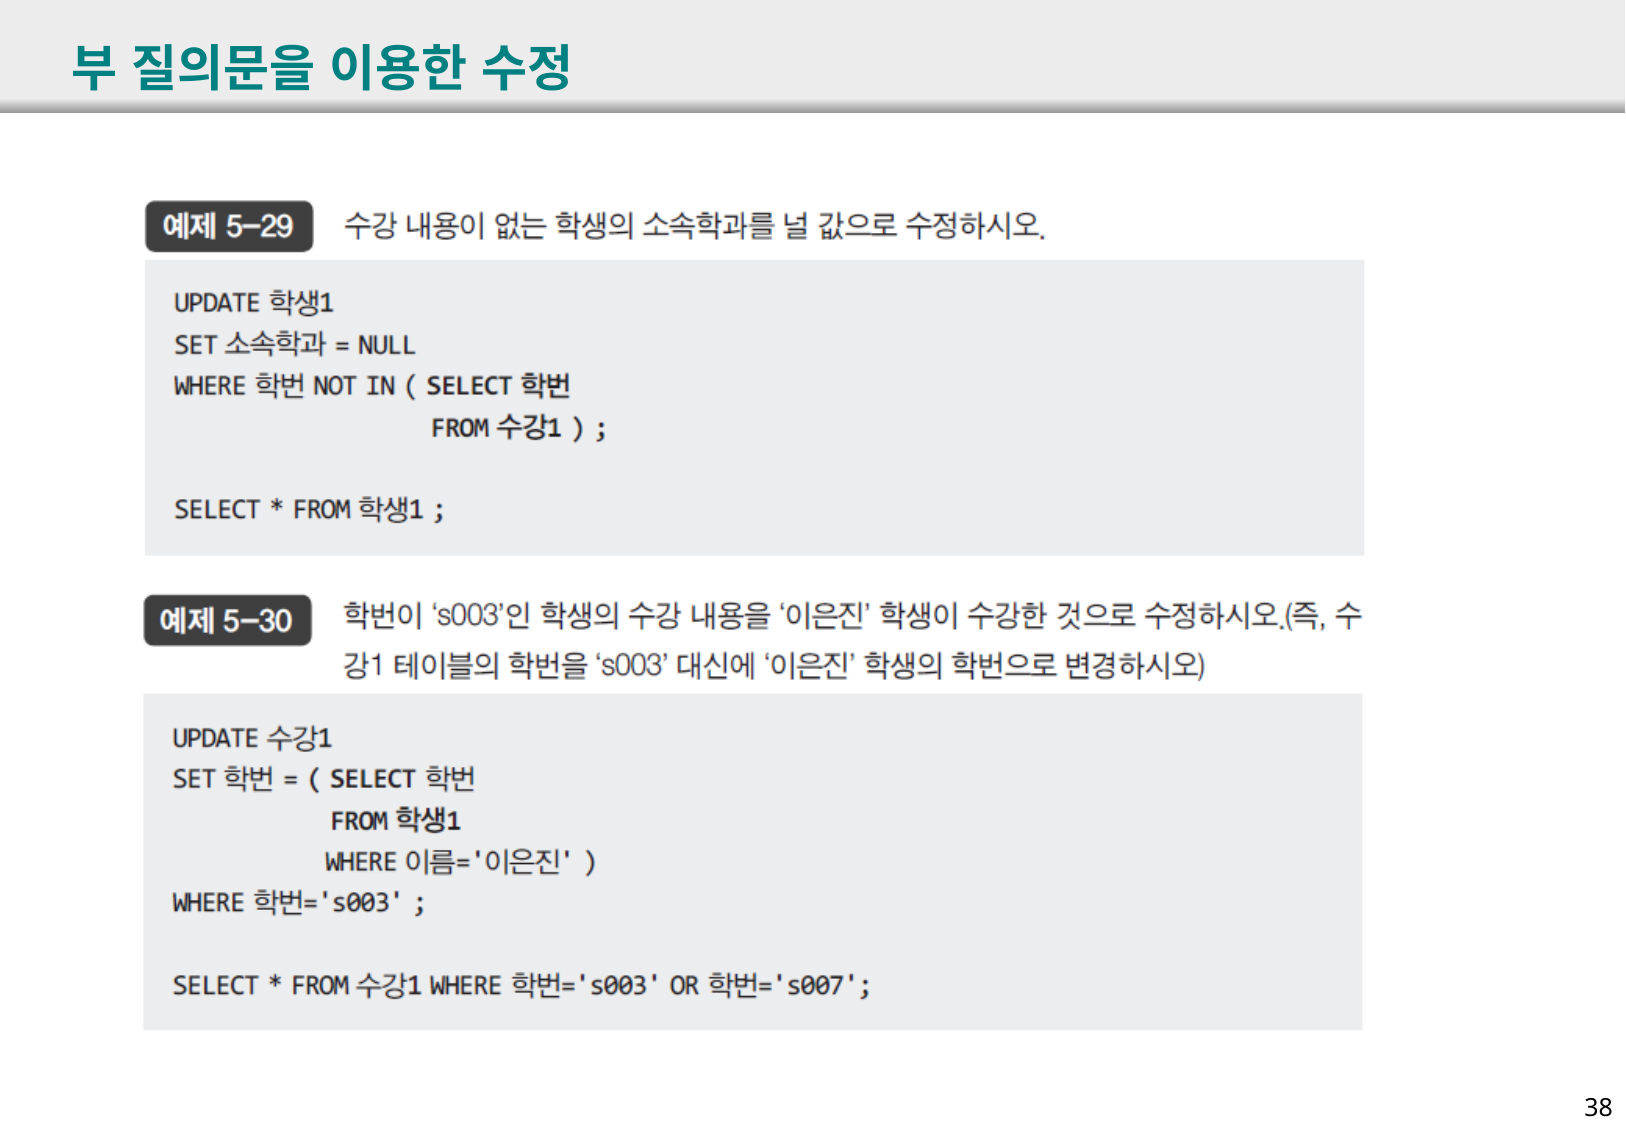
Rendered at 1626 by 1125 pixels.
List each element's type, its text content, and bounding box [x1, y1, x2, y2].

title 부 질의문을 이용한 수정 [56, 18, 1545, 115]
picture [138, 196, 1377, 567]
picture [138, 585, 1373, 1043]
